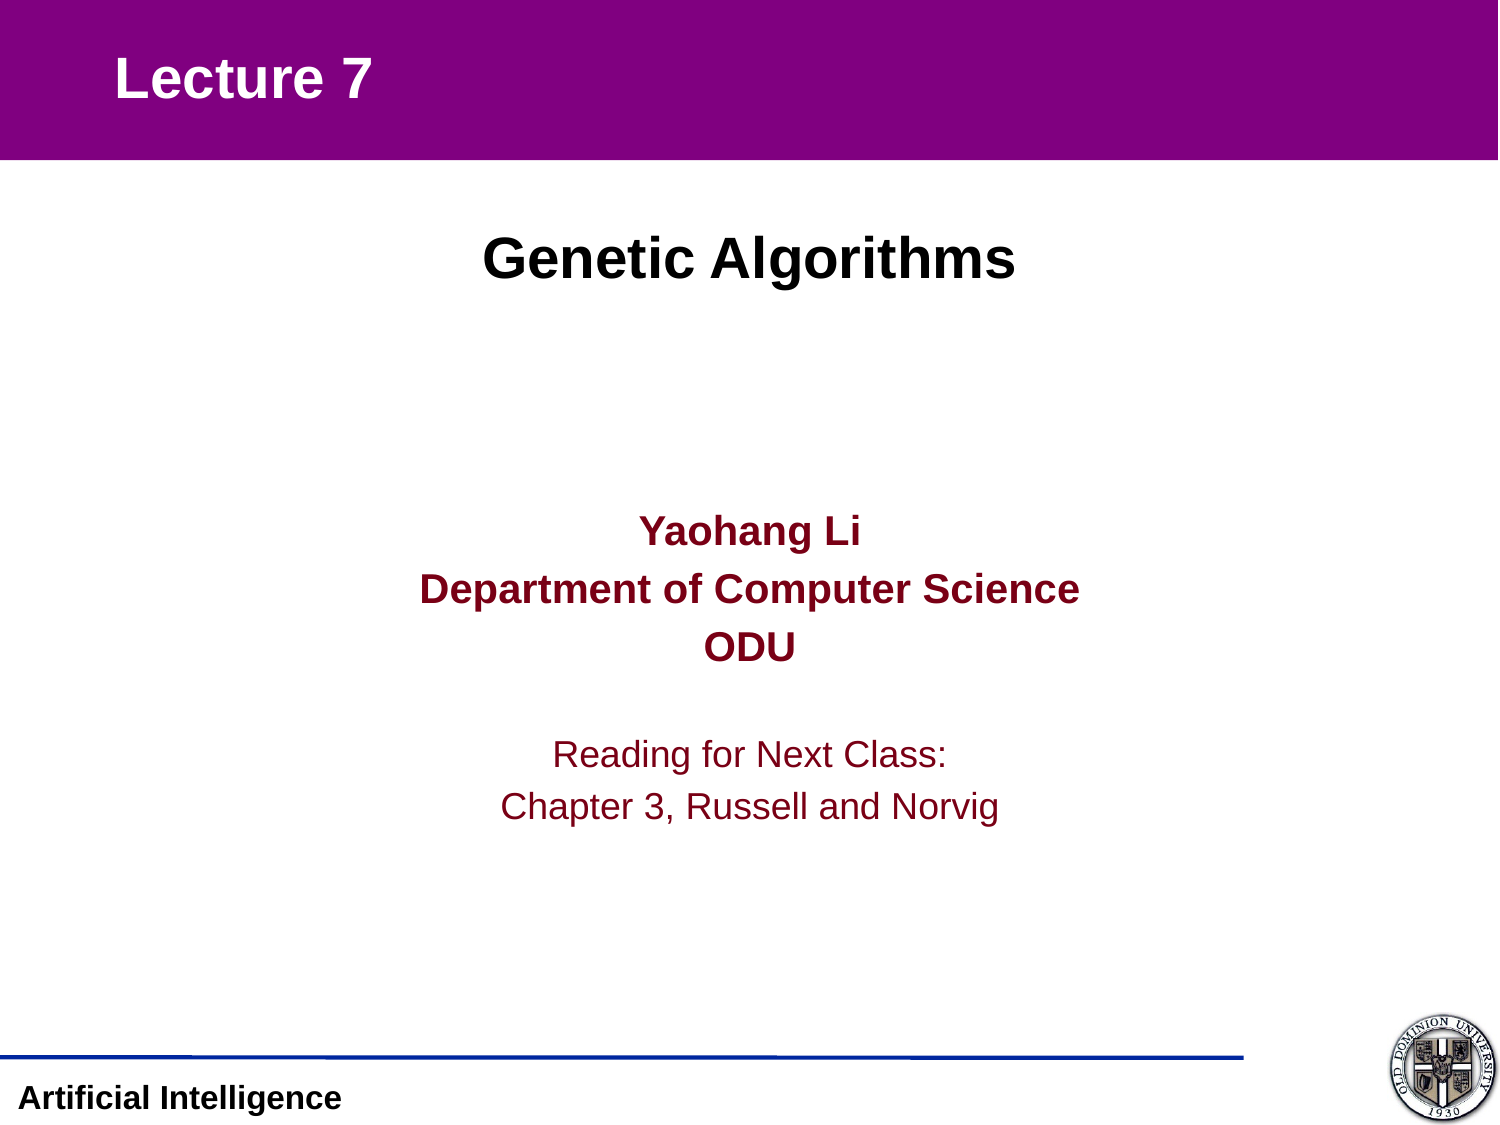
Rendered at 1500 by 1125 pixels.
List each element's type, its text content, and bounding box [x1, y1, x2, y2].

text_box Yaohang Li Department of Computer Science ODU Reading for Next Class: Chapter 3, Russell and Norvig [114, 437, 1386, 1013]
picture [1387, 1012, 1500, 1125]
text_box Genetic Algorithms [467, 212, 1033, 298]
text_box Lecture 7 [99, 12, 1400, 138]
